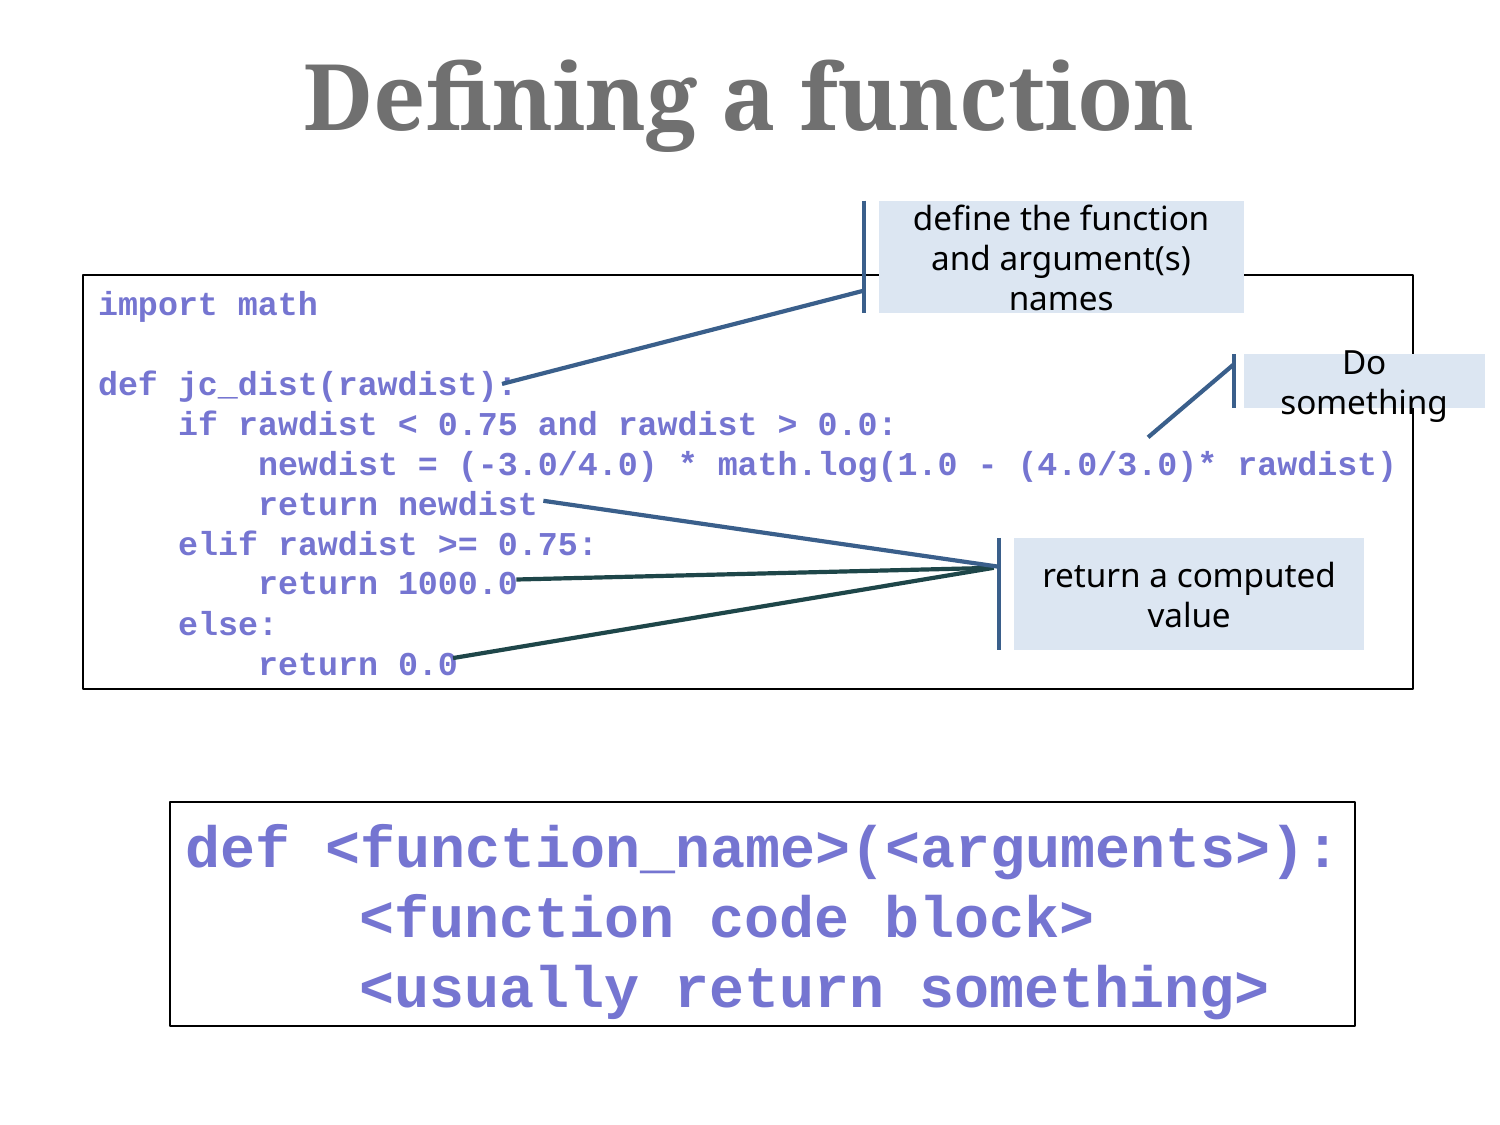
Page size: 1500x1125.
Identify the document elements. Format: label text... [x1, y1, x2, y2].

text_box def <function_name>(<arguments>): <function code block> <usually return something> [170, 801, 1355, 1027]
text_box Defining a function [0, 0, 1500, 187]
text_box Do something [1244, 354, 1485, 408]
text_box import math def jc_dist(rawdist): if rawdist < 0.75 and rawdist > 0.0: newdist = (-3.0/4.0) * math.log(1.0 - (4.0/3.0)* rawdist) return newdist elif rawdist >= 0.75: return 1000.0 else: return 0.0 [83, 274, 1414, 689]
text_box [452, 537, 1365, 659]
text_box define the function and argument(s) names [879, 201, 1244, 313]
